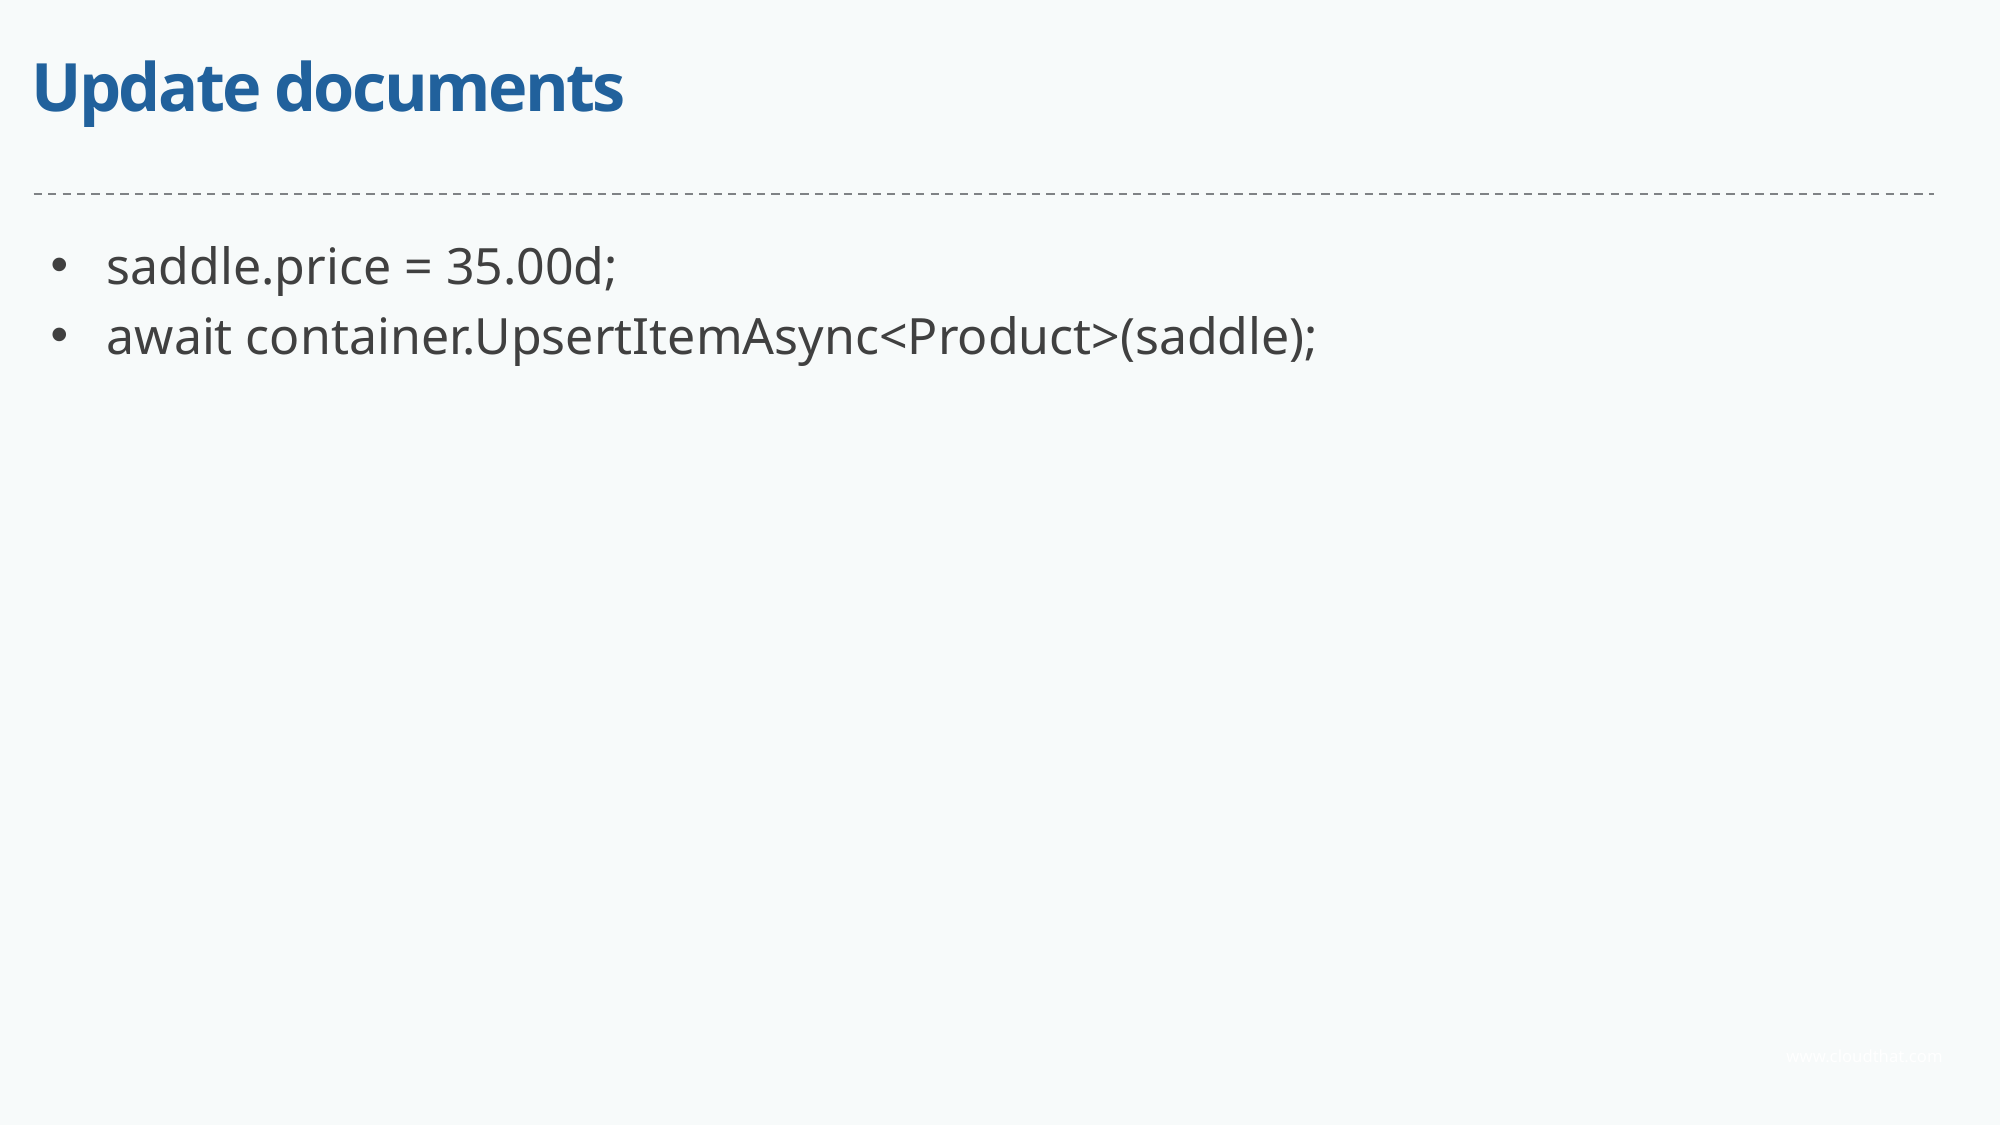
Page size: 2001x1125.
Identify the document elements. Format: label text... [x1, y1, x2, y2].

title Update documents [31, 44, 1935, 126]
list saddle.price = 35.00d; await container.UpsertItemAsync<Product>(saddle); [35, 226, 1935, 1003]
